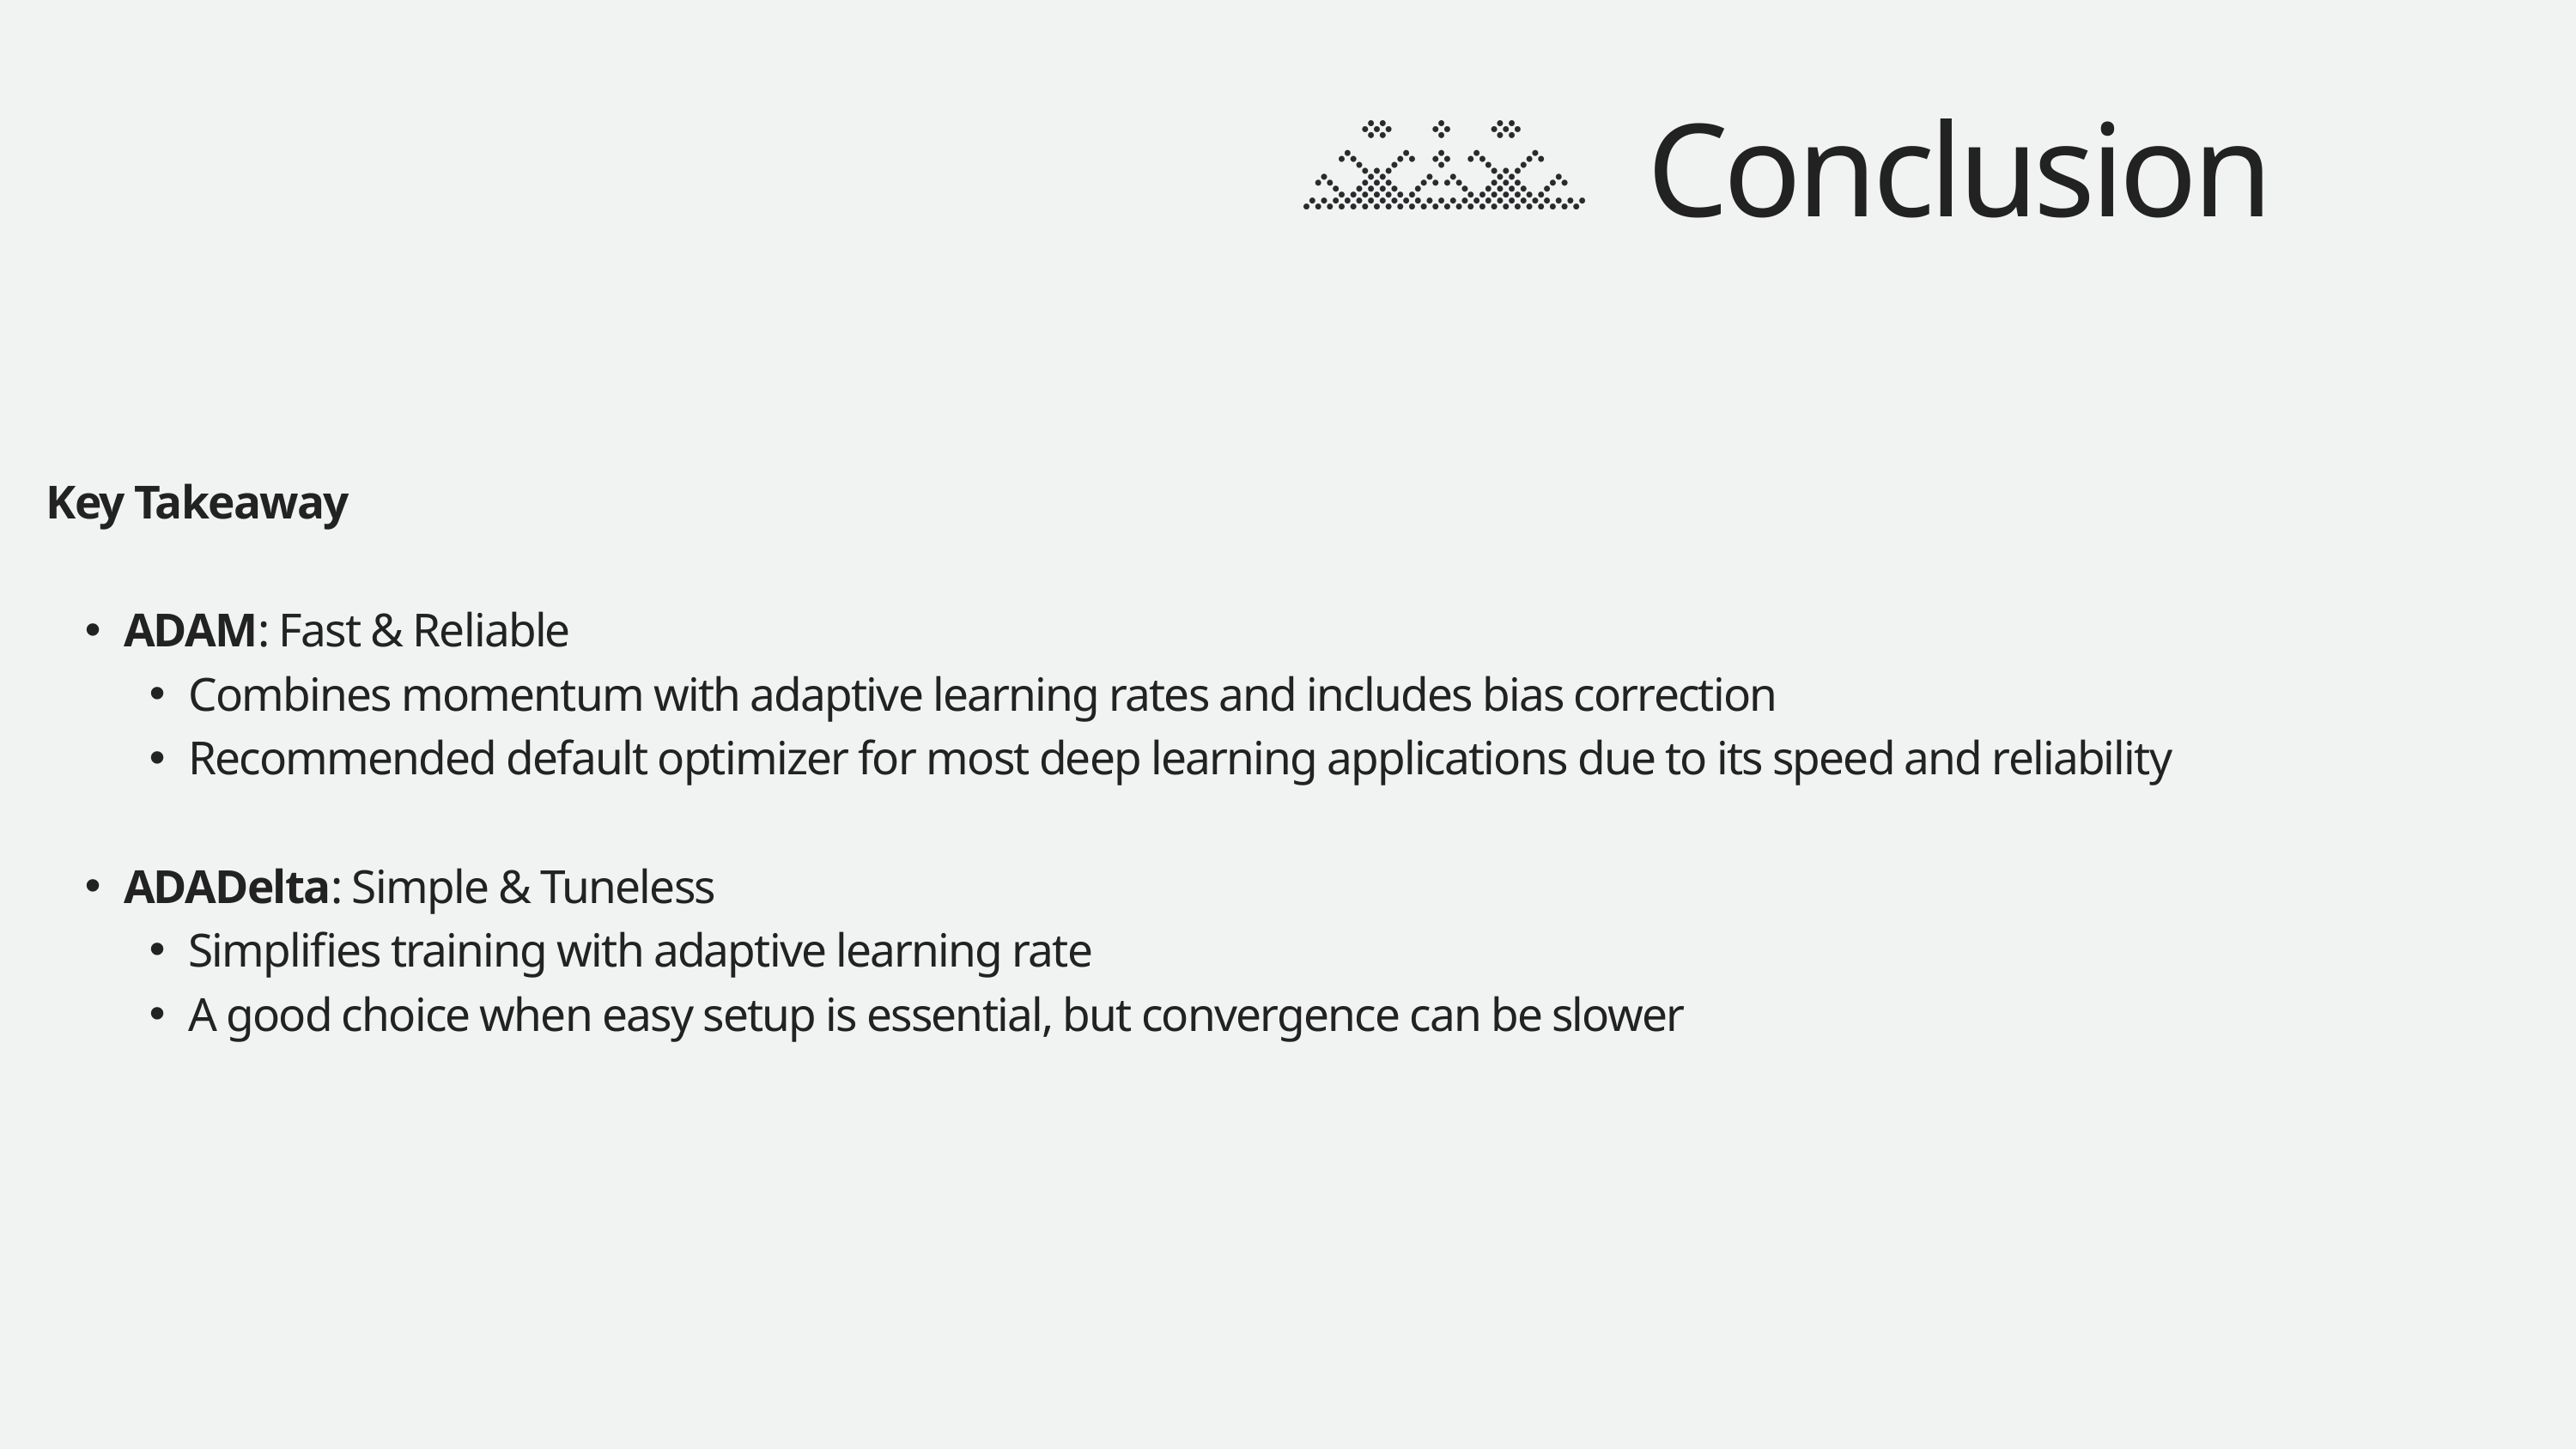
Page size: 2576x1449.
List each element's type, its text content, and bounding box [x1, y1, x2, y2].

text_box Key Takeaway ADAM: Fast & Reliable Combines momentum with adaptive learning rates and includes bias correction Recommended default optimizer for most deep learning applications due to its speed and reliability ADADelta: Simple & Tuneless Simplifies training with adaptive learning rate A good choice when easy setup is essential, but convergence can be slower [46, 400, 2530, 1040]
text_box [1303, 120, 1585, 209]
text_box Conclusion [1647, 88, 2432, 243]
